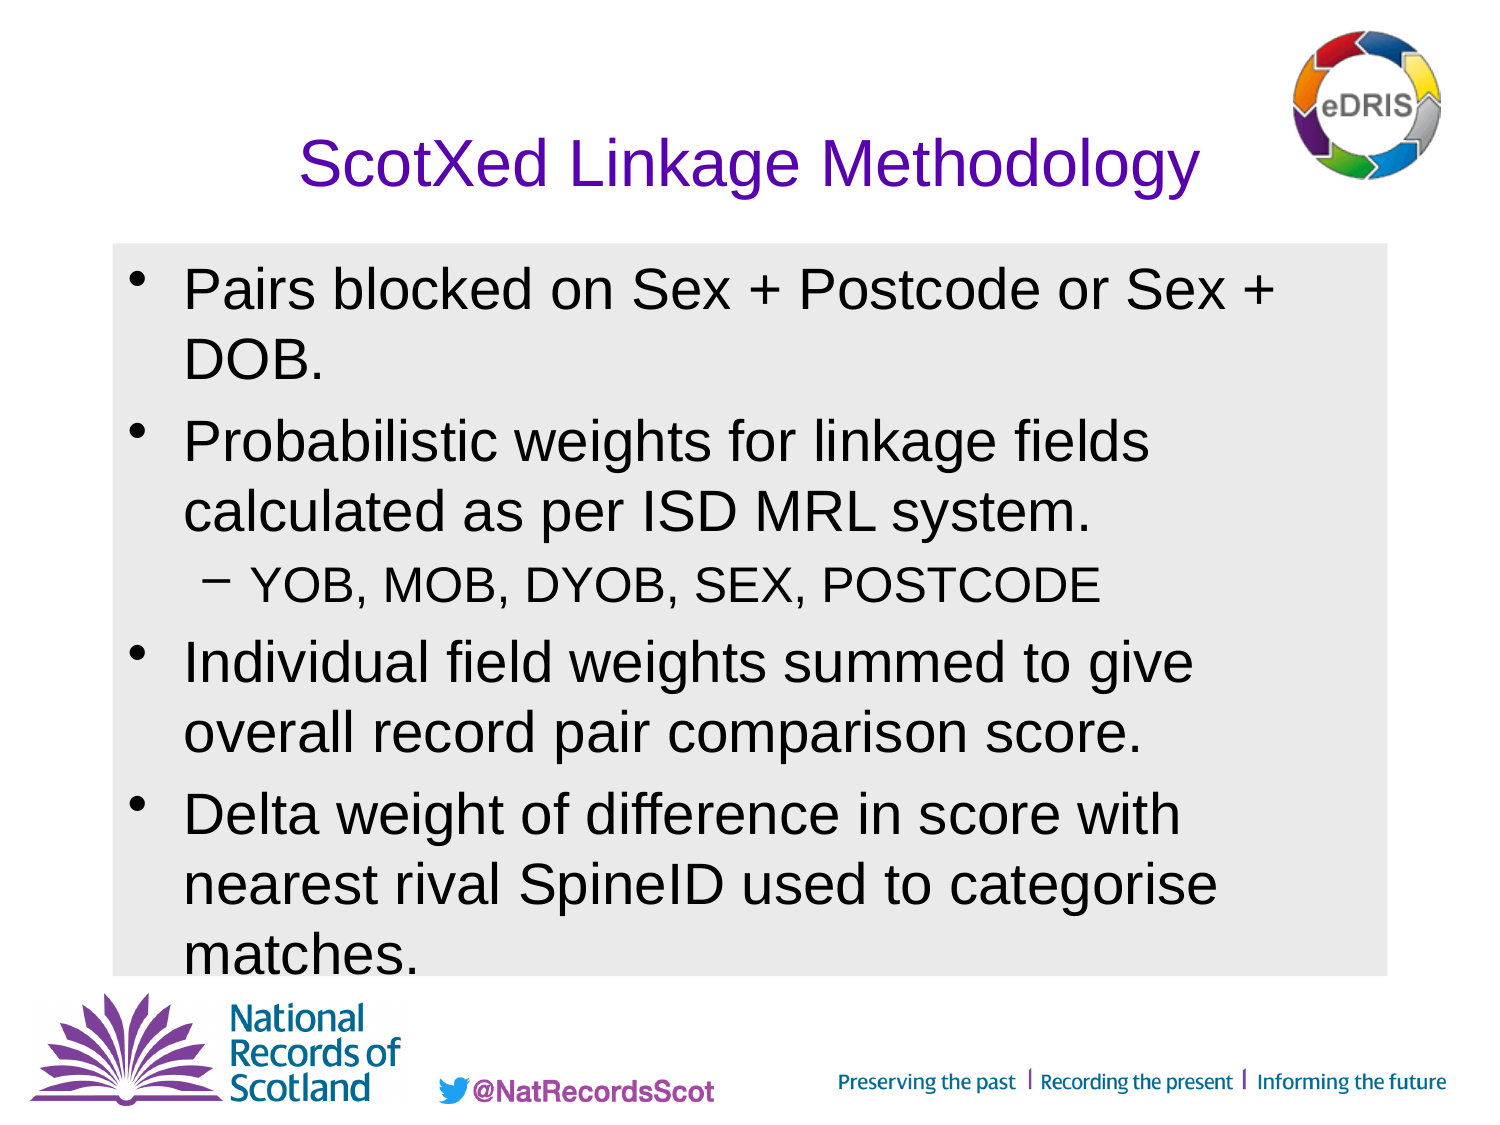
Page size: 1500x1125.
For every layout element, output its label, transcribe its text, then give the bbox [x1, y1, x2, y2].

title ScotXed Linkage Methodology [112, 66, 1388, 243]
picture [1293, 30, 1441, 180]
picture [437, 1075, 717, 1106]
list Pairs blocked on Sex + Postcode or Sex + DOB. Probabilistic weights for linkage fields calculated as per ISD MRL system. YOB, MOB, DYOB, SEX, POSTCODE Individual field weights summed to give overall record pair comparison score. Delta weight of difference in score with nearest rival SpineID used to categorise matches. [112, 243, 1388, 977]
picture [839, 1068, 1446, 1094]
picture [29, 993, 401, 1106]
